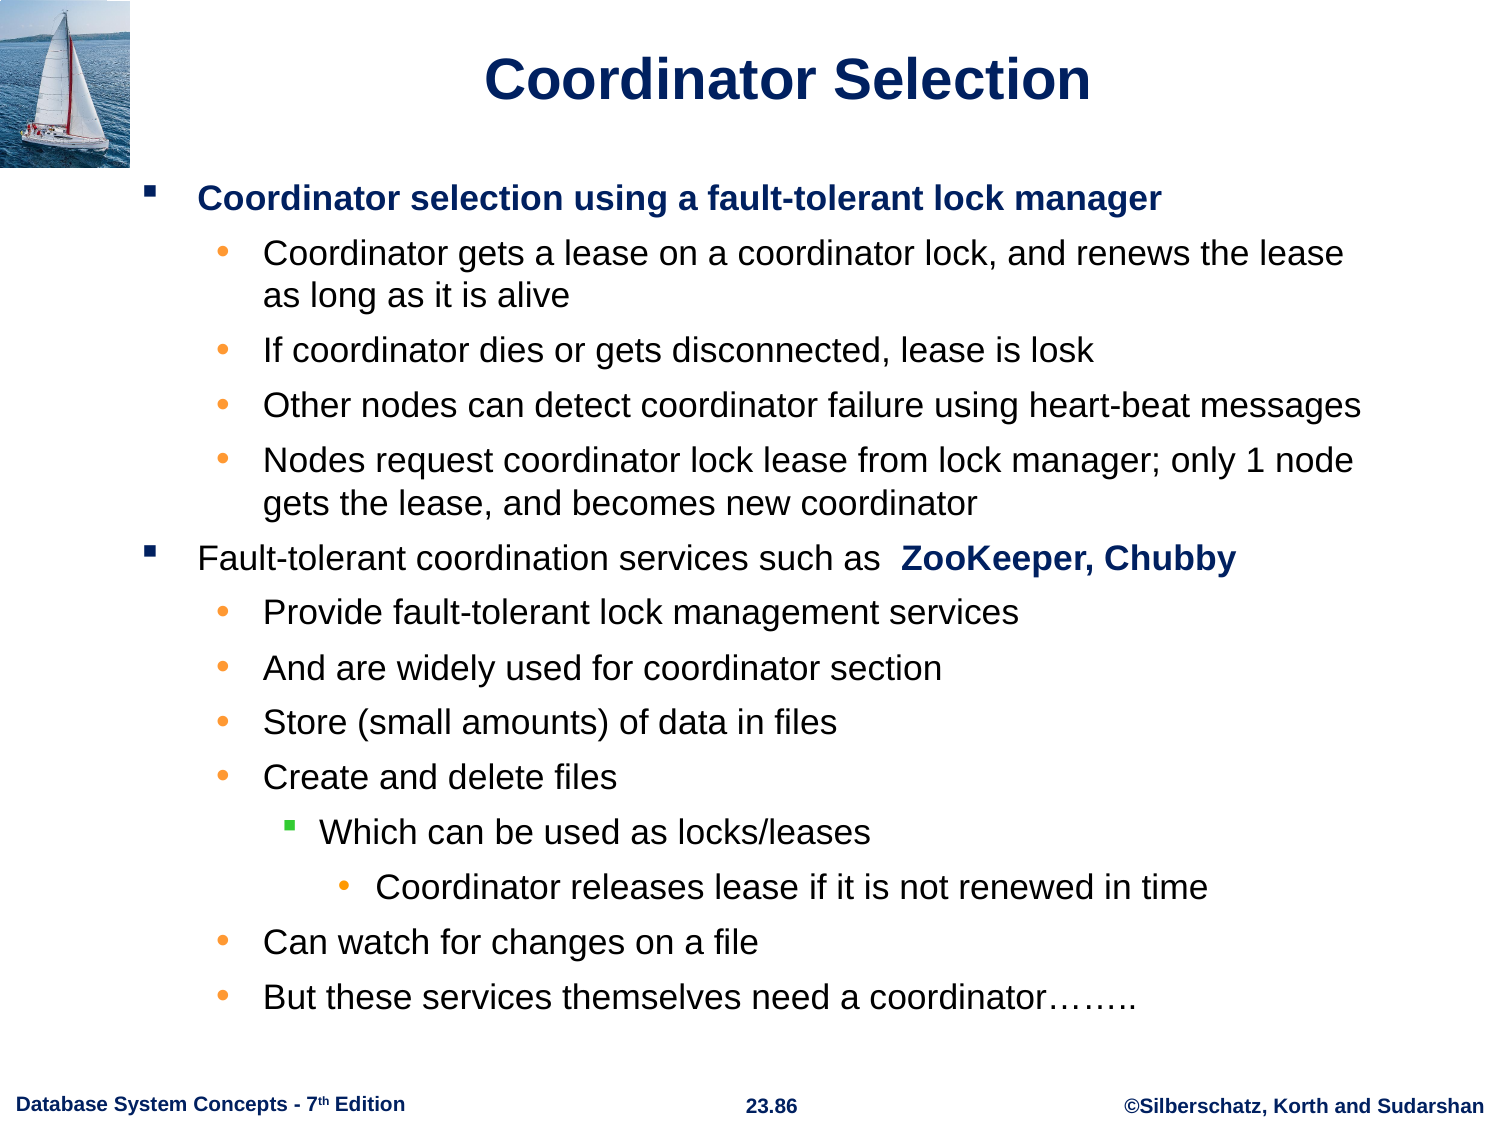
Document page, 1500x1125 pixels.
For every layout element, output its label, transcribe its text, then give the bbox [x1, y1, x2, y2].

picture [0, 0, 130, 168]
title Coordinator Selection [125, 18, 1452, 120]
list Coordinator selection using a fault-tolerant lock manager Coordinator gets a lease on a coordinator lock, and renews the lease as long as it is alive If coordinator dies or gets disconnected, lease is losk Other nodes can detect coordinator failure using heart-beat messages Nodes request coordinator lock lease from lock manager; only 1 node gets the lease, and becomes new coordinator Fault-tolerant coordination services such as ZooKeeper, Chubby Provide fault-tolerant lock management services And are widely used for coordinator section Store (small amounts) of data in files Create and delete files Which can be used as locks/leases Coordinator releases lease if it is not renewed in time Can watch for changes on a file But these services themselves need a coordinator…….. [126, 167, 1398, 1040]
